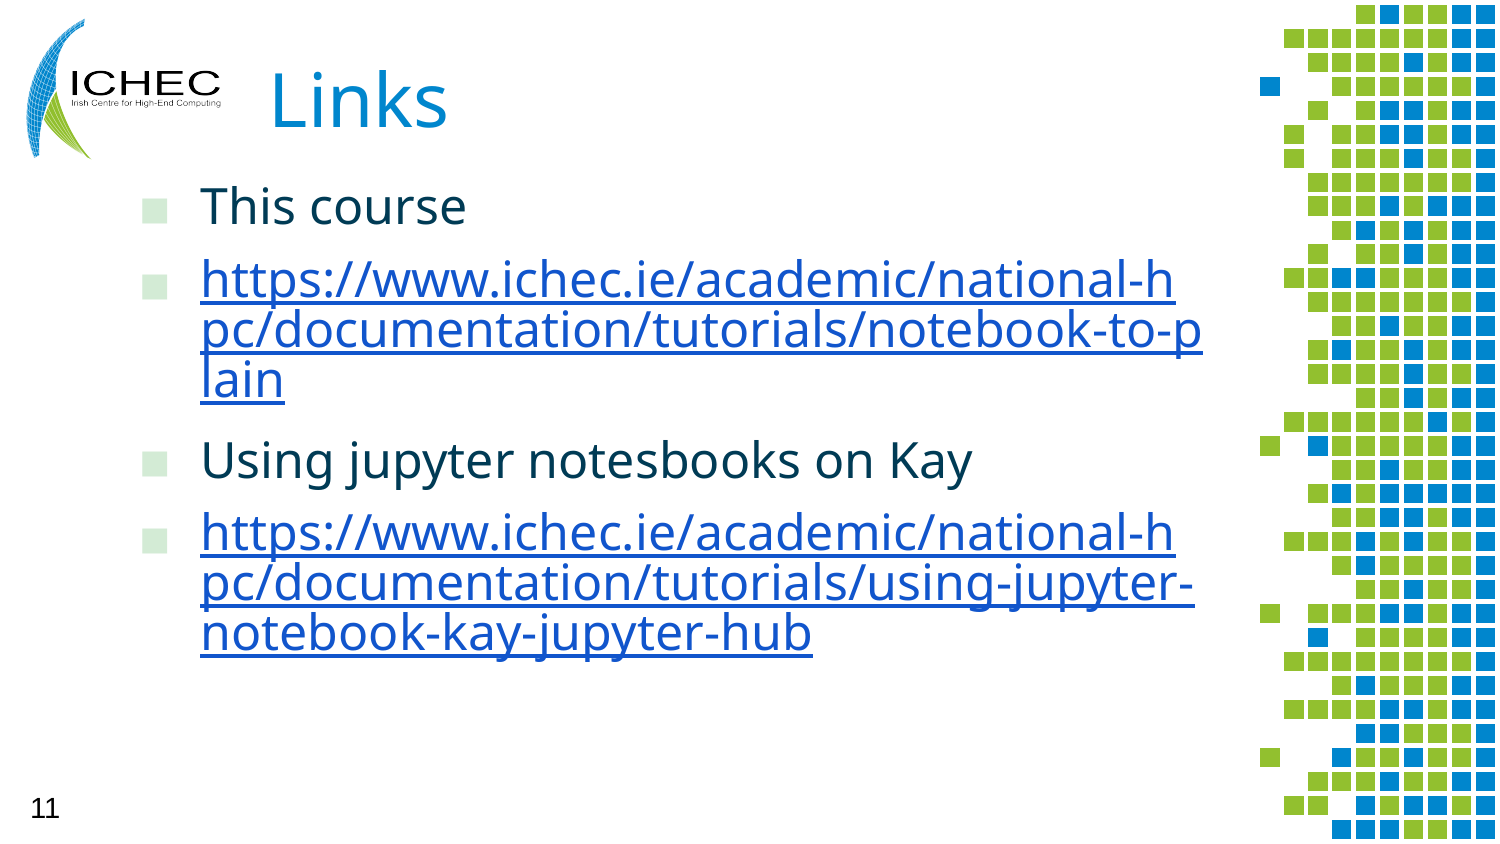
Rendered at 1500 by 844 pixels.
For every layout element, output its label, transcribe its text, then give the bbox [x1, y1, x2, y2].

picture [26, 18, 223, 161]
title Links [253, 17, 934, 158]
slide_number 11 [15, 774, 105, 839]
list This course https://www.ichec.ie/academic/national-hpc/documentation/tutorials/notebook-to-plain Using jupyter notesbooks on Kay https://www.ichec.ie/academic/national-hpc/documentation/tutorials/using-jupyter-notebook-kay-jupyter-hub [110, 159, 1220, 736]
